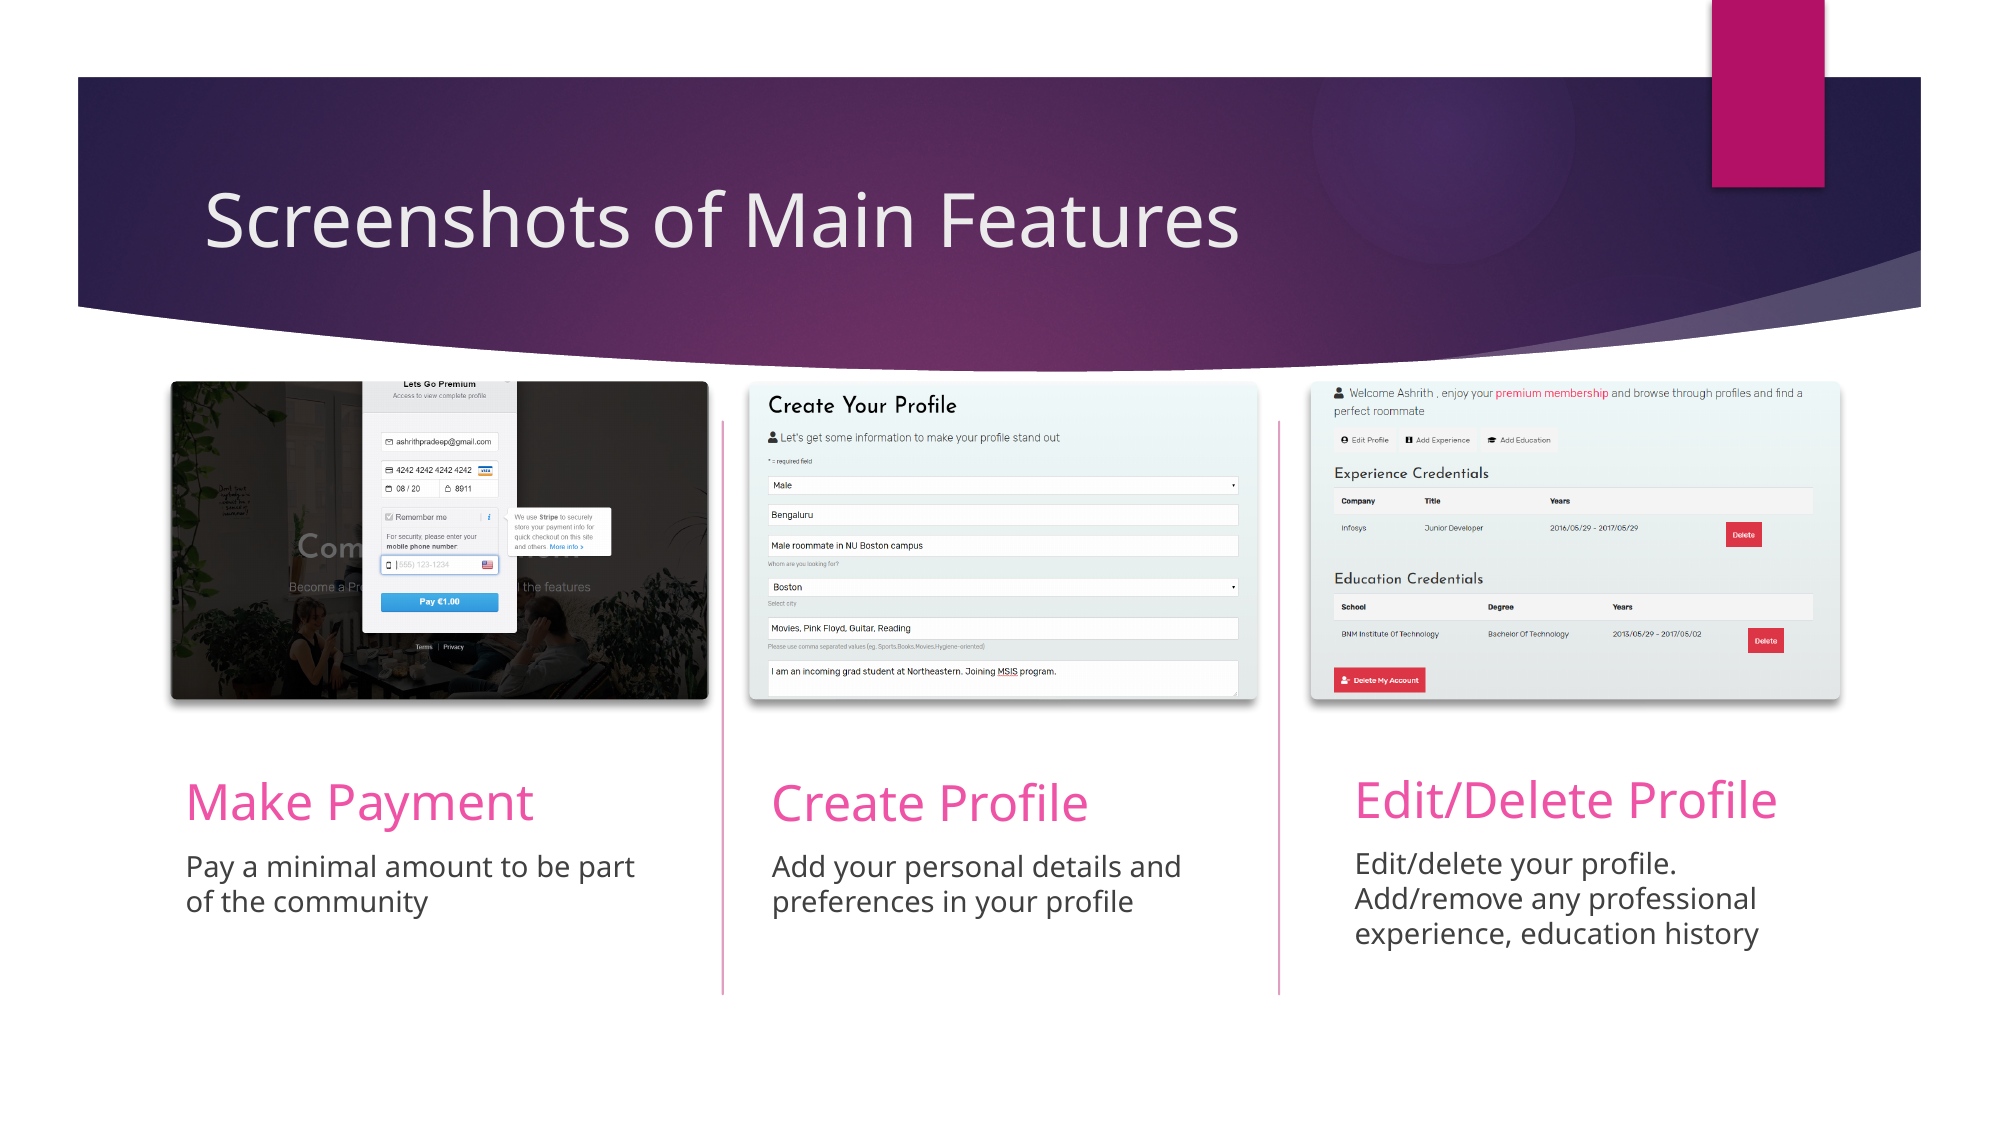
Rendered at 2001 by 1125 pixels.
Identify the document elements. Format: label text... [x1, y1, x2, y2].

text_box Pay a minimal amount to be part of the community [170, 840, 671, 992]
text_box Create Profile [756, 744, 1258, 839]
picture [749, 381, 1258, 700]
text_box Make Payment [170, 743, 671, 839]
list Edit/Delete Profile [1339, 741, 1841, 836]
picture [170, 381, 709, 700]
list Edit/delete your profile. Add/remove any professional experience, education history [1339, 838, 1841, 989]
text_box Add your personal details and preferences in your profile [756, 840, 1258, 992]
picture [1310, 381, 1841, 700]
title Screenshots of Main Features [189, 159, 1638, 276]
